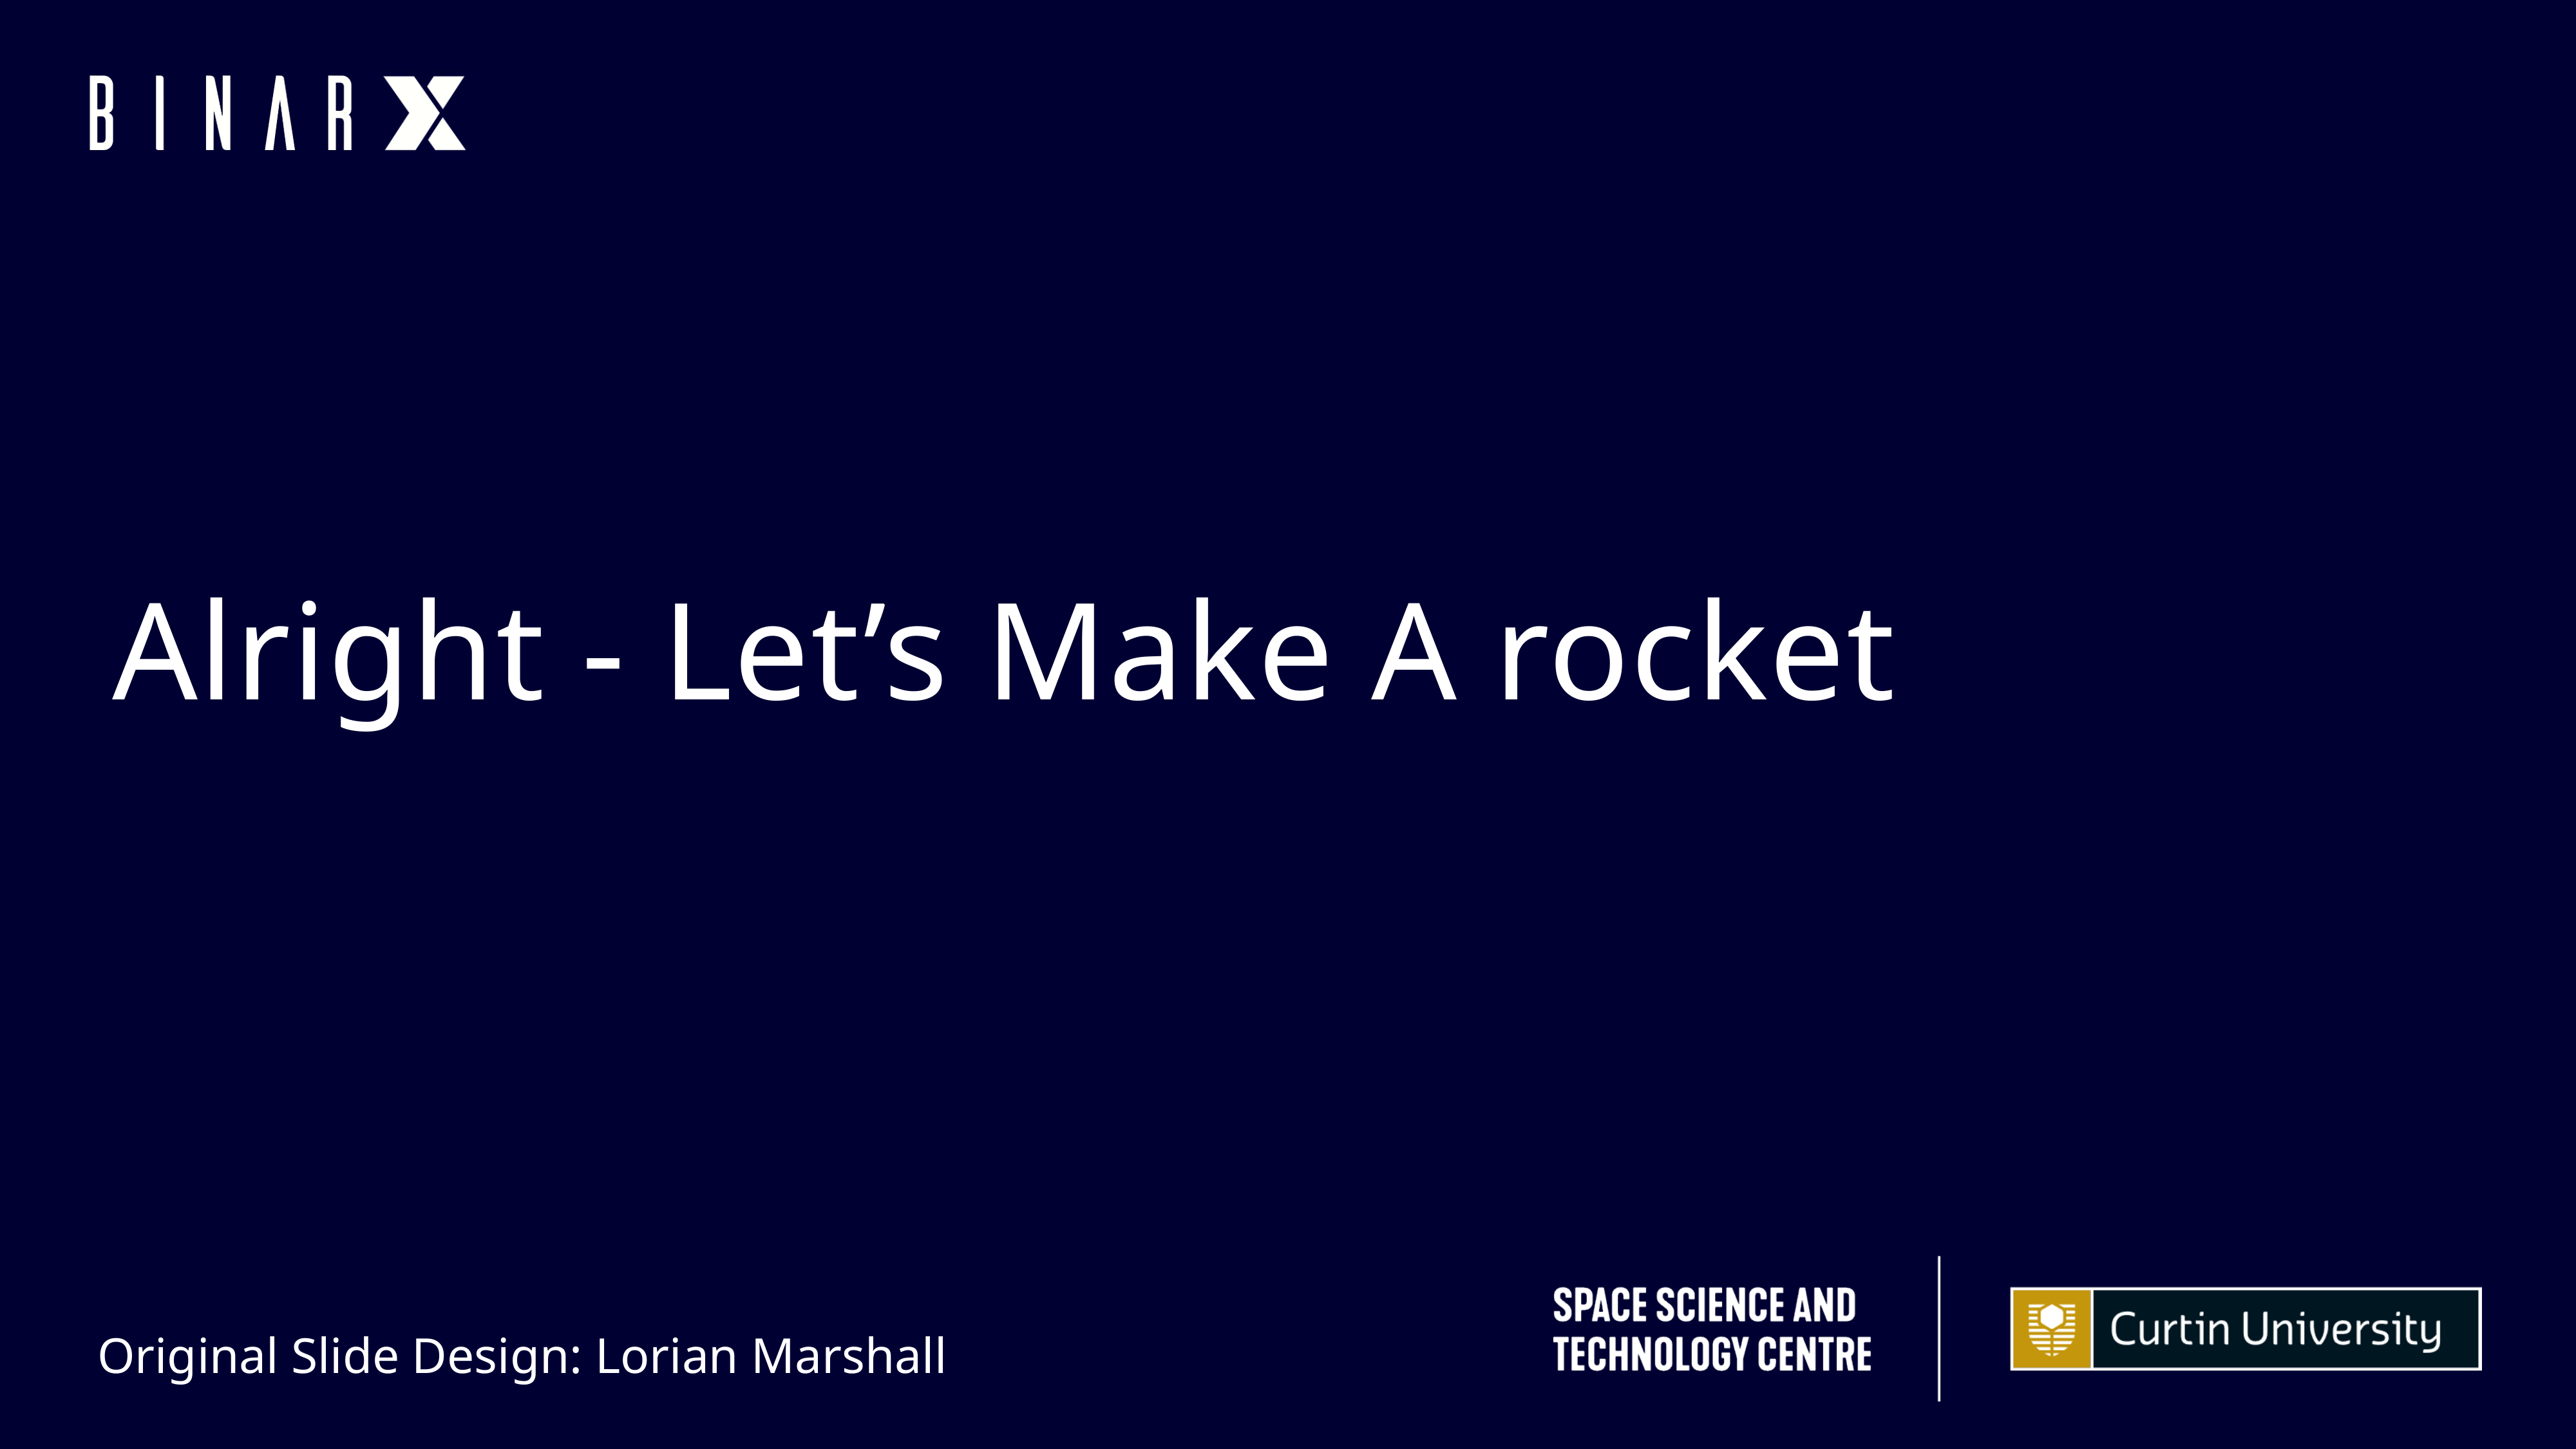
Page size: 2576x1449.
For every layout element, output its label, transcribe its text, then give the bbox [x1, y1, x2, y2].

picture [69, 60, 476, 164]
text_box Original Slide Design: Lorian Marshall [88, 1291, 1115, 1388]
text_box Alright - Let’s Make A rocket [105, 557, 2517, 972]
picture [1553, 1255, 2482, 1403]
